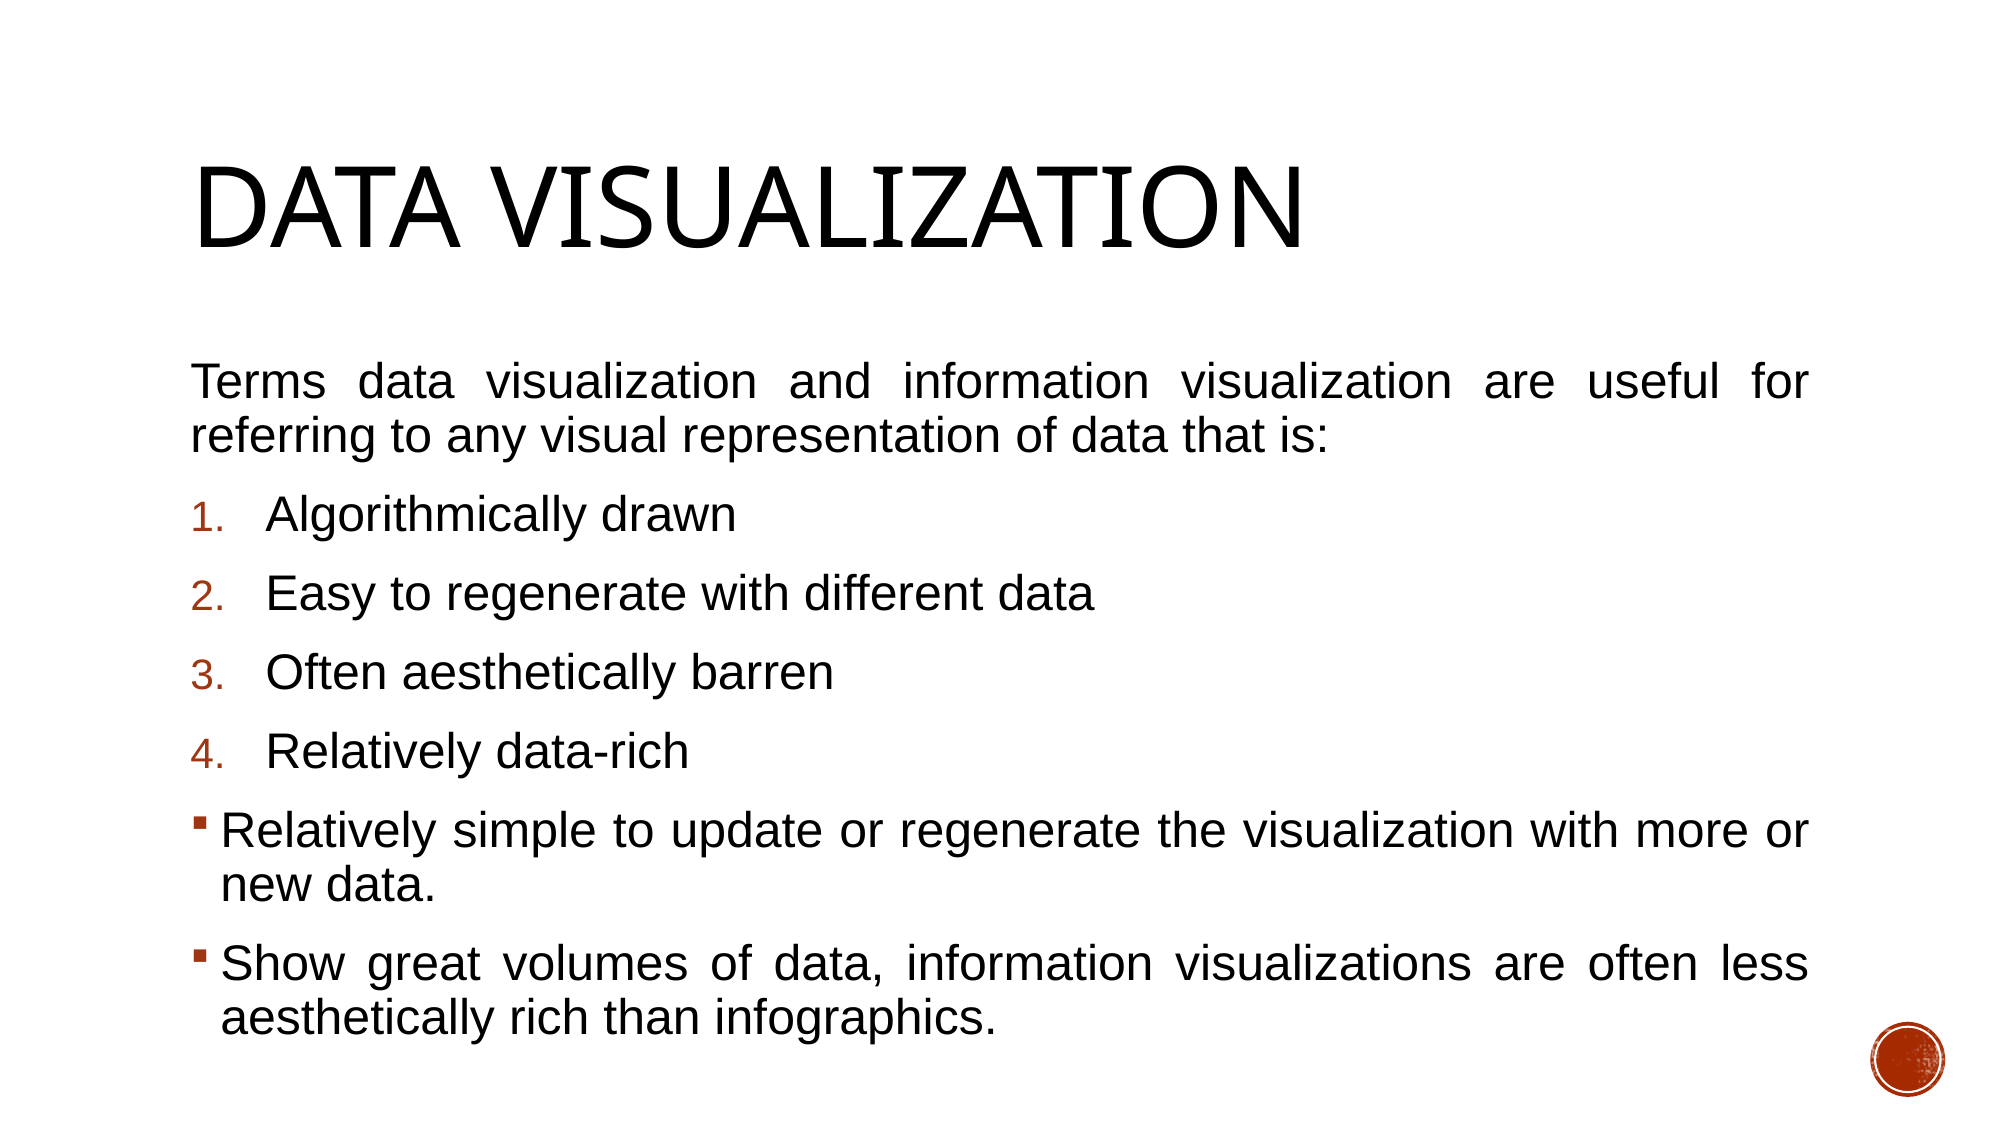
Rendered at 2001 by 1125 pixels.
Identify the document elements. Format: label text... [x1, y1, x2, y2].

title Data Visualization [175, 79, 1826, 344]
list Terms data visualization and information visualization are useful for referring to any visual representation of data that is: Algorithmically drawn Easy to regenerate with different data Often aesthetically barren Relatively data-rich Relatively simple to update or regenerate the visualization with more or new data. Show great volumes of data, information visualizations are often less aesthetically rich than infographics. [175, 348, 1826, 1013]
